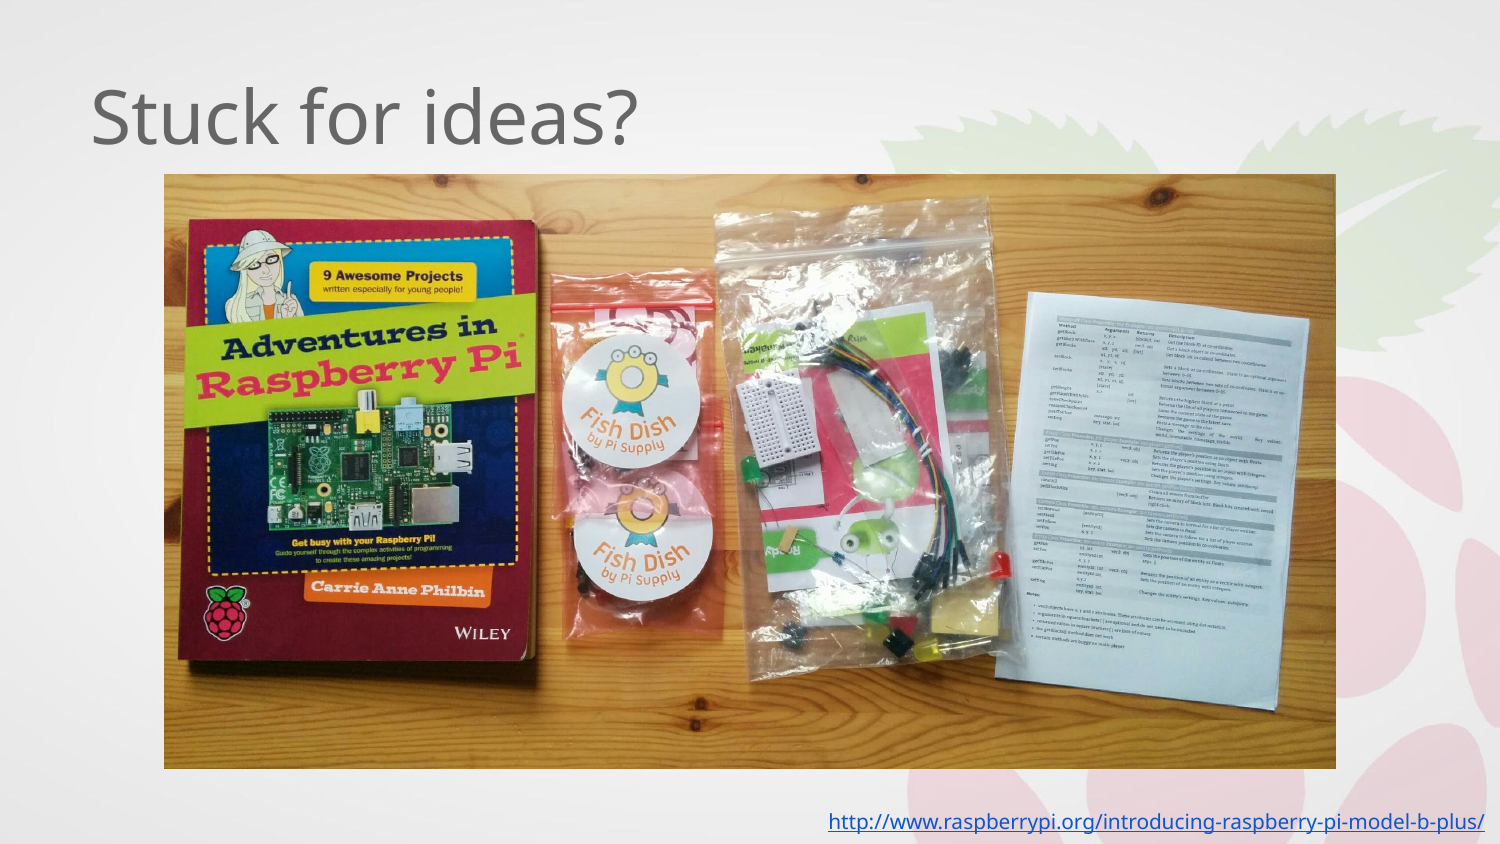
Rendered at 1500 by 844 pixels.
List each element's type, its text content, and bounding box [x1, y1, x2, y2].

text_box http://www.raspberrypi.org/introducing-raspberry-pi-model-b-plus/ [255, 793, 1500, 844]
picture [0, 0, 1500, 844]
title Stuck for ideas? [75, 33, 1425, 175]
